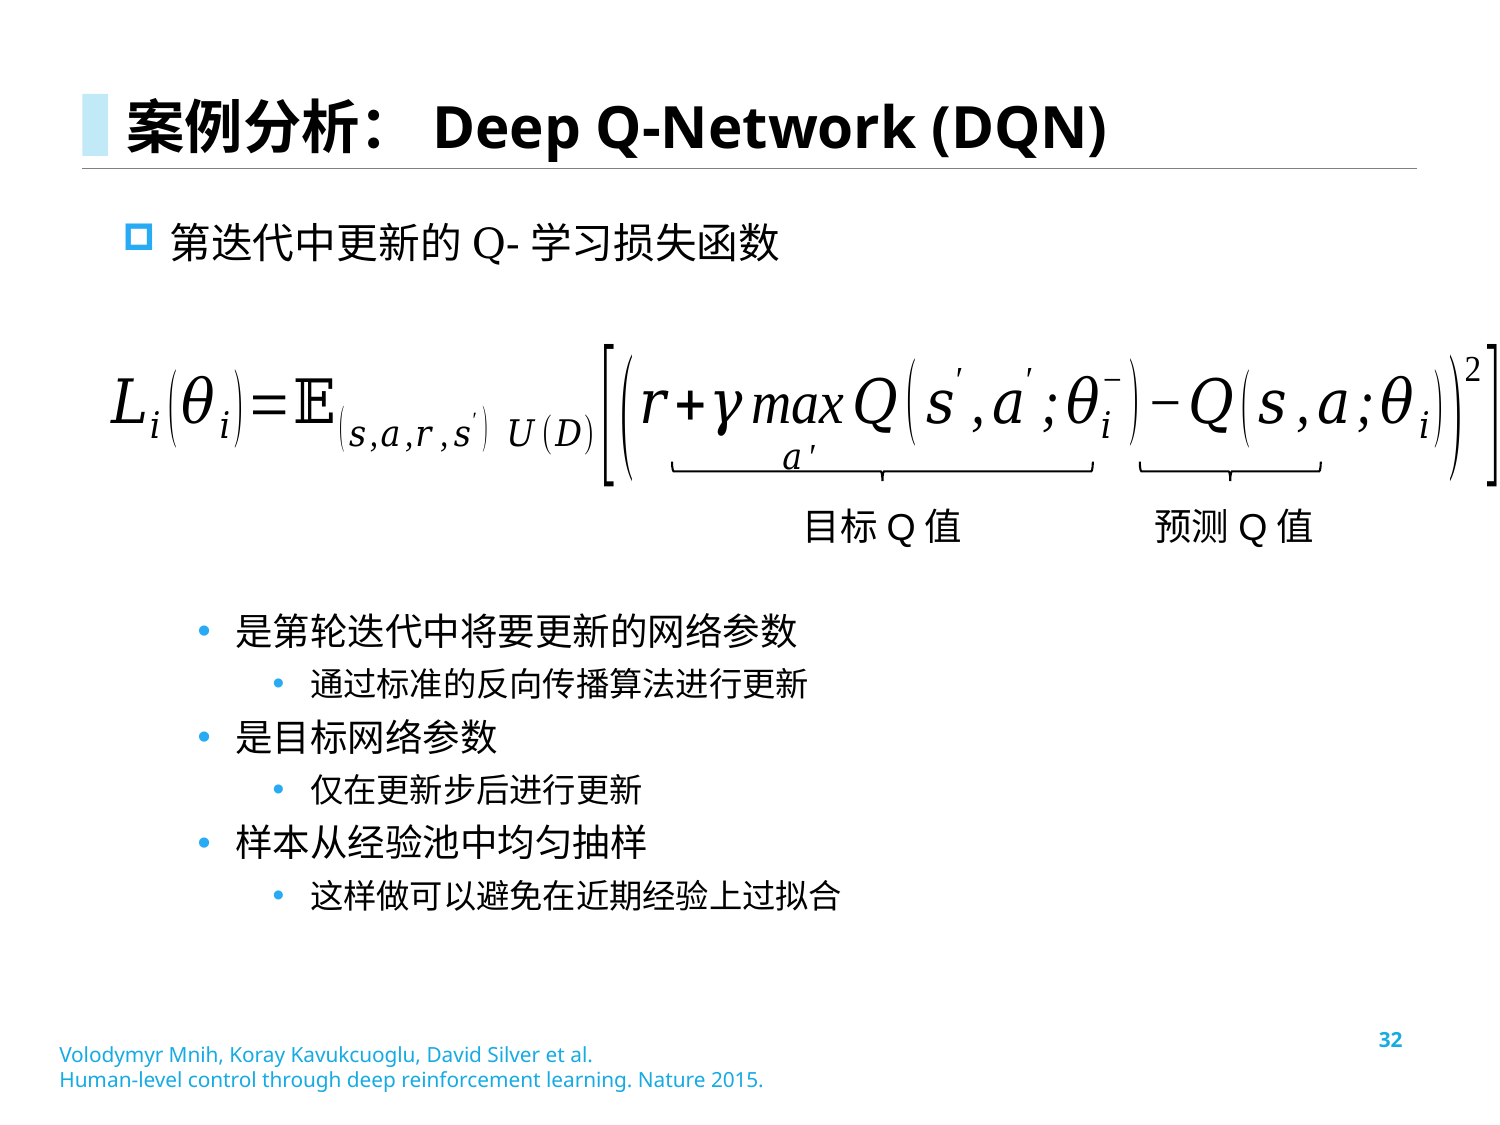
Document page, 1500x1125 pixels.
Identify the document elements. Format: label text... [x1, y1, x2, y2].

text_box Volodymyr Mnih, Koray Kavukcuoglu, David Silver et al. Human-level control through deep reinforcement learning. Nature 2015. [44, 1036, 1342, 1098]
title 案例分析：Deep Q-Network (DQN) [111, 0, 1447, 169]
slide_number 32 [1059, 1023, 1418, 1058]
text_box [672, 461, 1321, 557]
